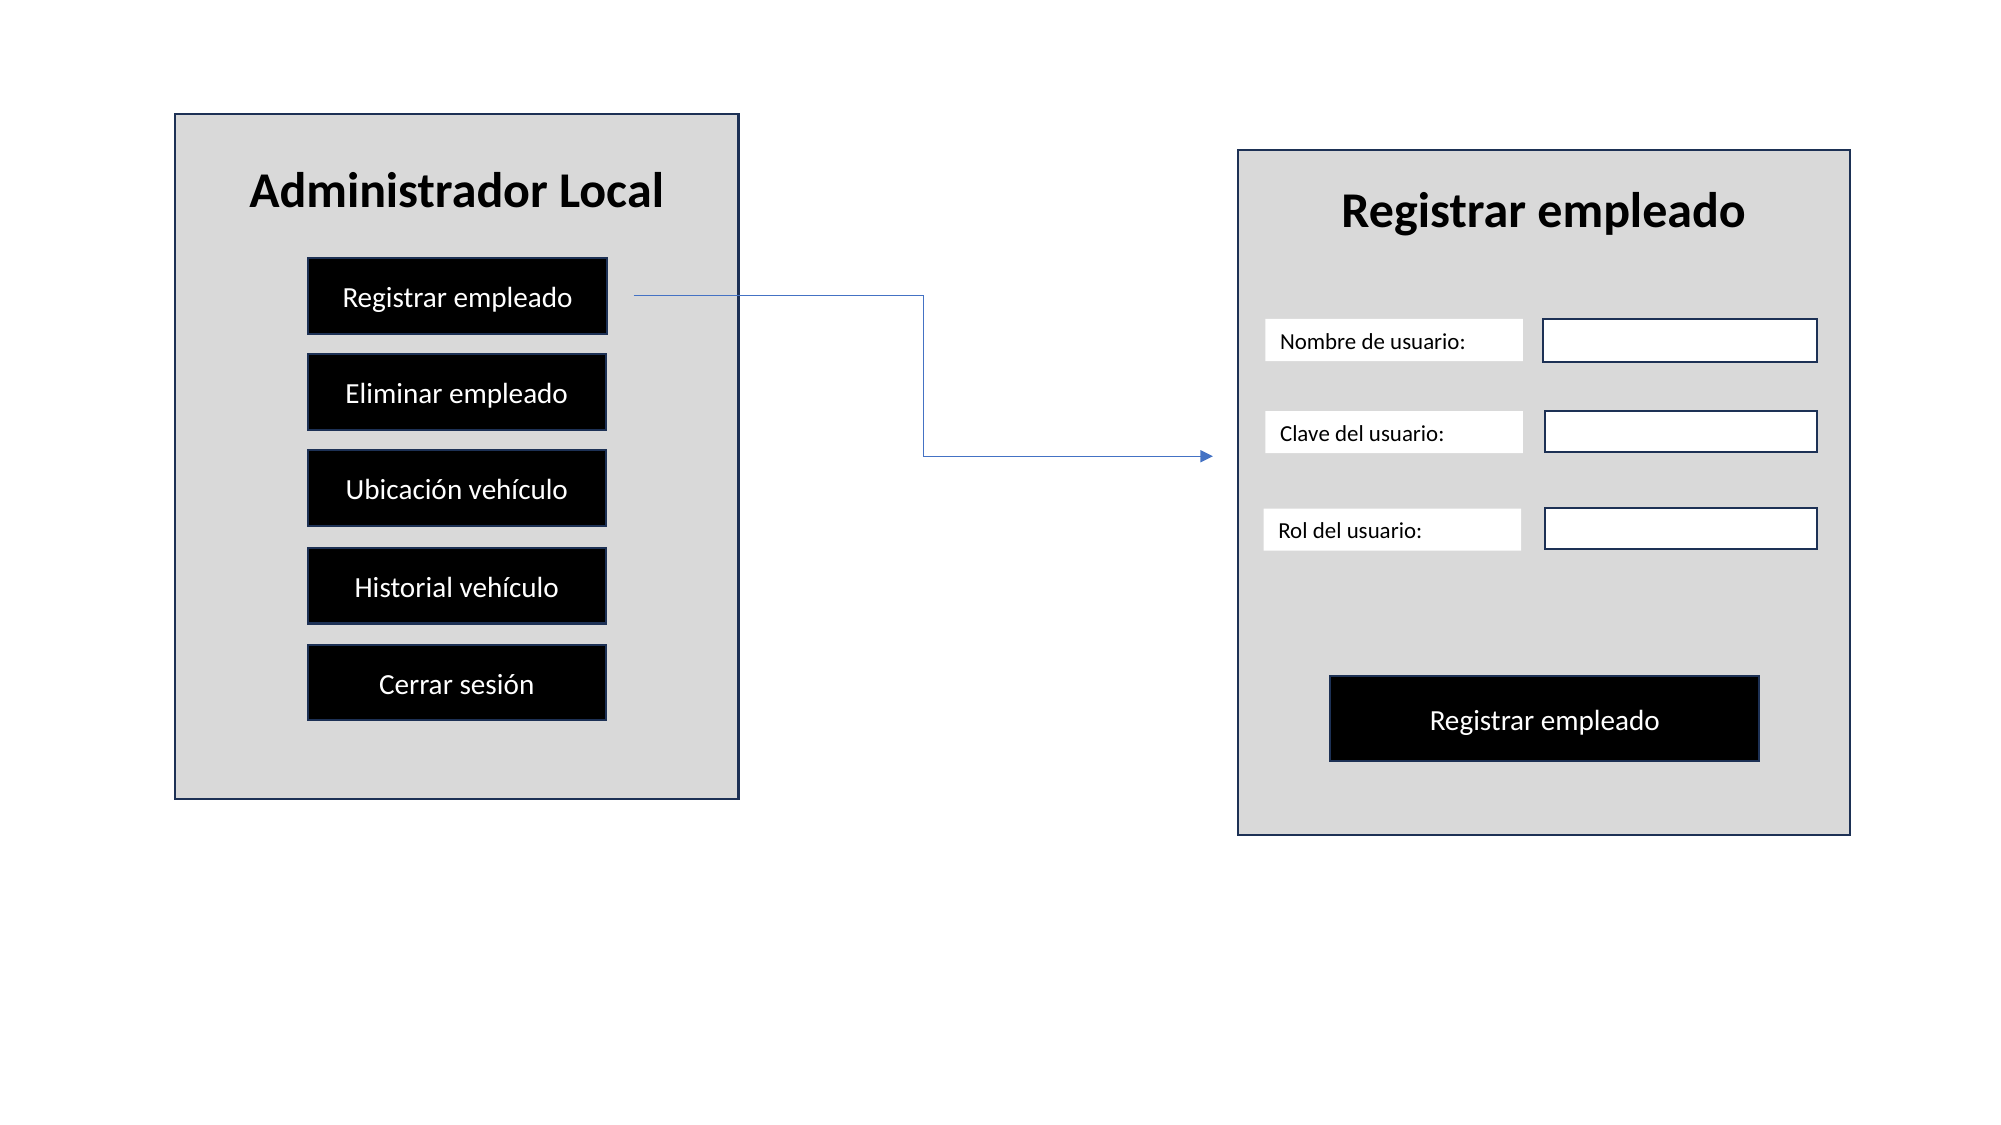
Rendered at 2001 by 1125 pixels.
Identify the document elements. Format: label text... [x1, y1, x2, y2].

text_box [1544, 410, 1818, 453]
text_box Registrar empleado [307, 257, 608, 335]
text_box Registrar empleado [1329, 675, 1760, 762]
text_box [633, 295, 1213, 457]
text_box [1542, 318, 1818, 363]
text_box Rol del usuario: [1263, 508, 1522, 551]
text_box [174, 113, 740, 800]
text_box Cerrar sesión [307, 644, 607, 721]
text_box Eliminar empleado [307, 353, 607, 431]
text_box [1237, 149, 1851, 836]
text_box Administrador Local [174, 149, 739, 225]
text_box Historial vehículo [307, 547, 607, 625]
text_box [1544, 507, 1818, 550]
text_box Ubicación vehículo [307, 449, 607, 527]
text_box Nombre de usuario: [1265, 318, 1523, 362]
text_box Clave del usuario: [1265, 411, 1523, 454]
text_box Registrar empleado [1237, 170, 1850, 246]
